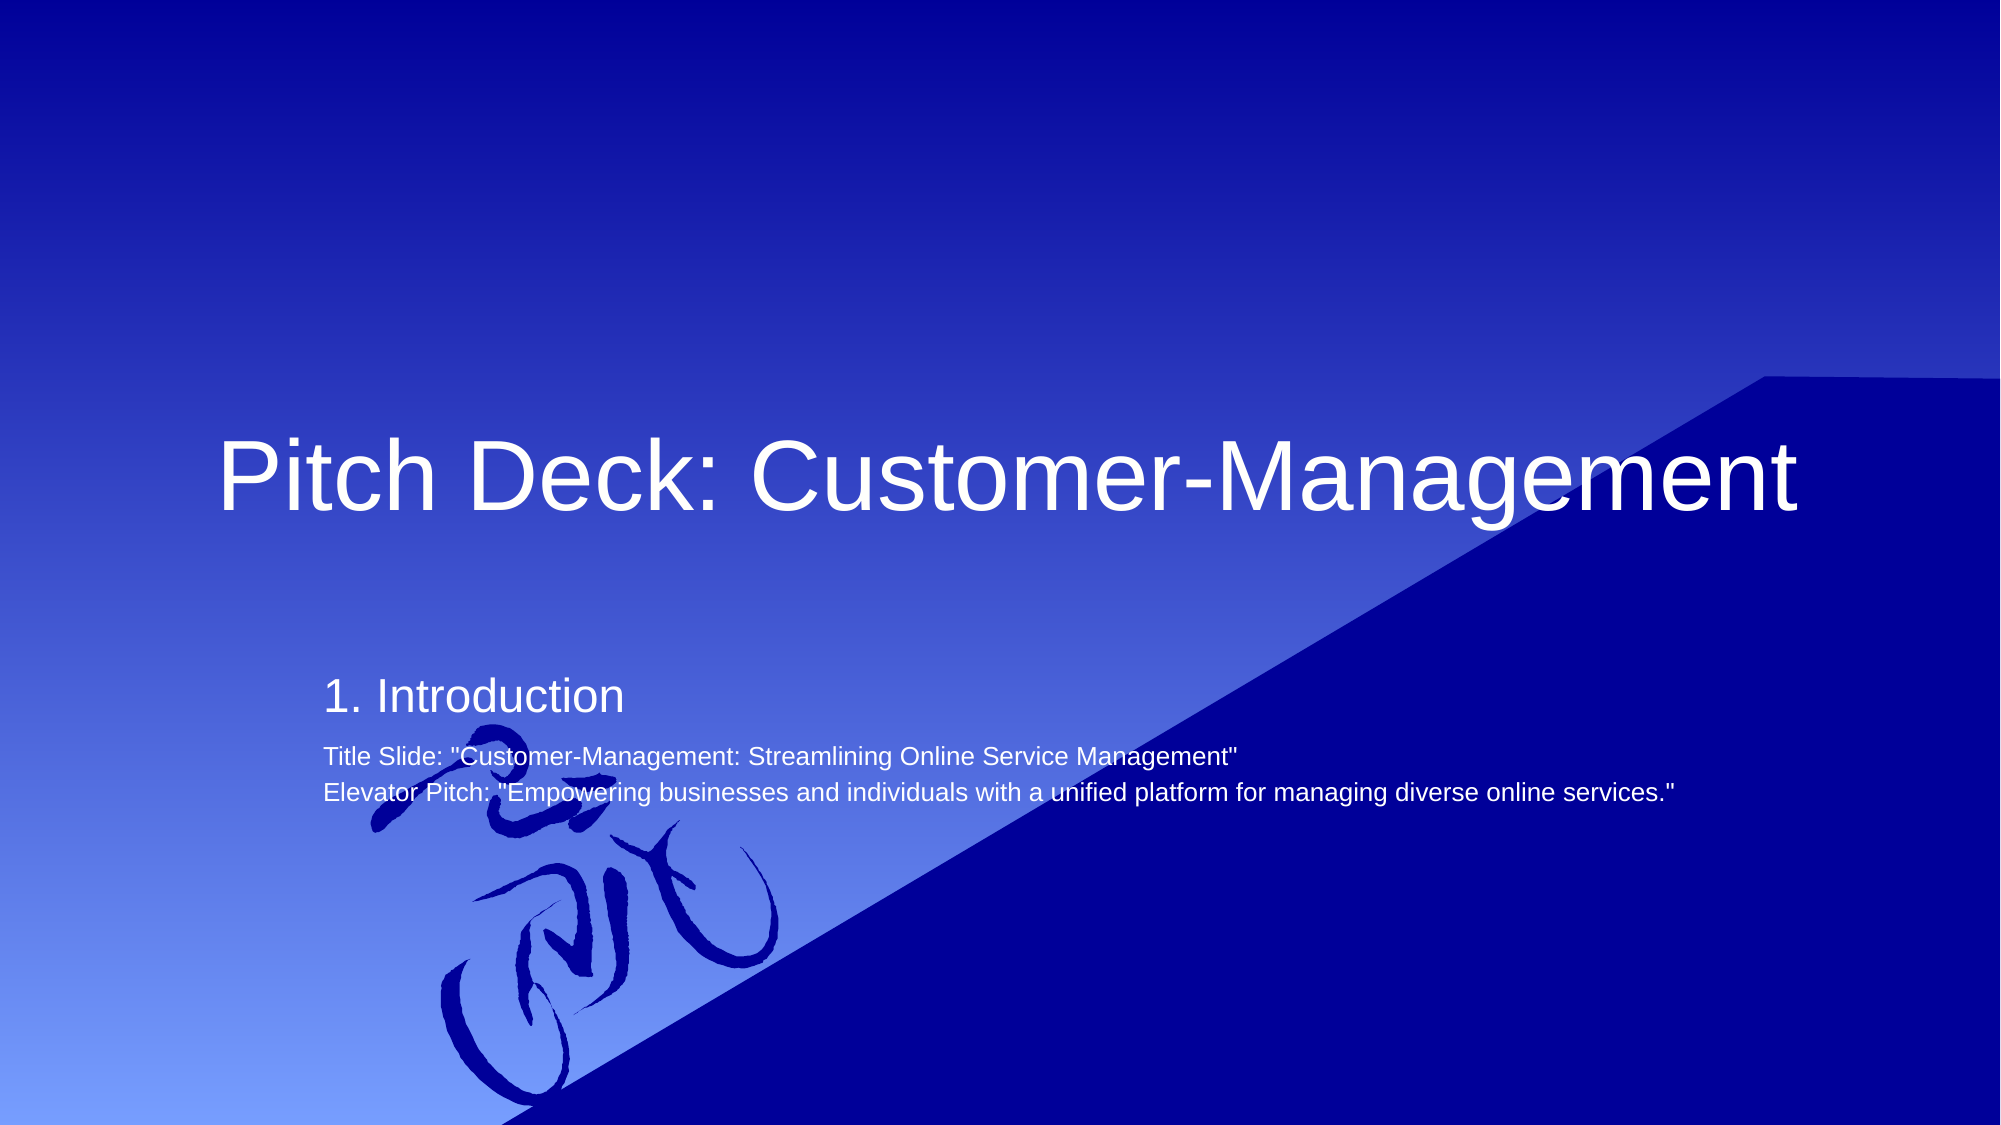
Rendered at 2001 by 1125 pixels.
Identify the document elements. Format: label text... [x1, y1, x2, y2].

title Pitch Deck: Customer-Management [86, 349, 1930, 592]
subtitle 1. Introduction Title Slide: "Customer-Management: Streamlining Online Service Management" Elevator Pitch: "Empowering businesses and individuals with a unified platform for managing diverse online services." [299, 637, 1701, 835]
